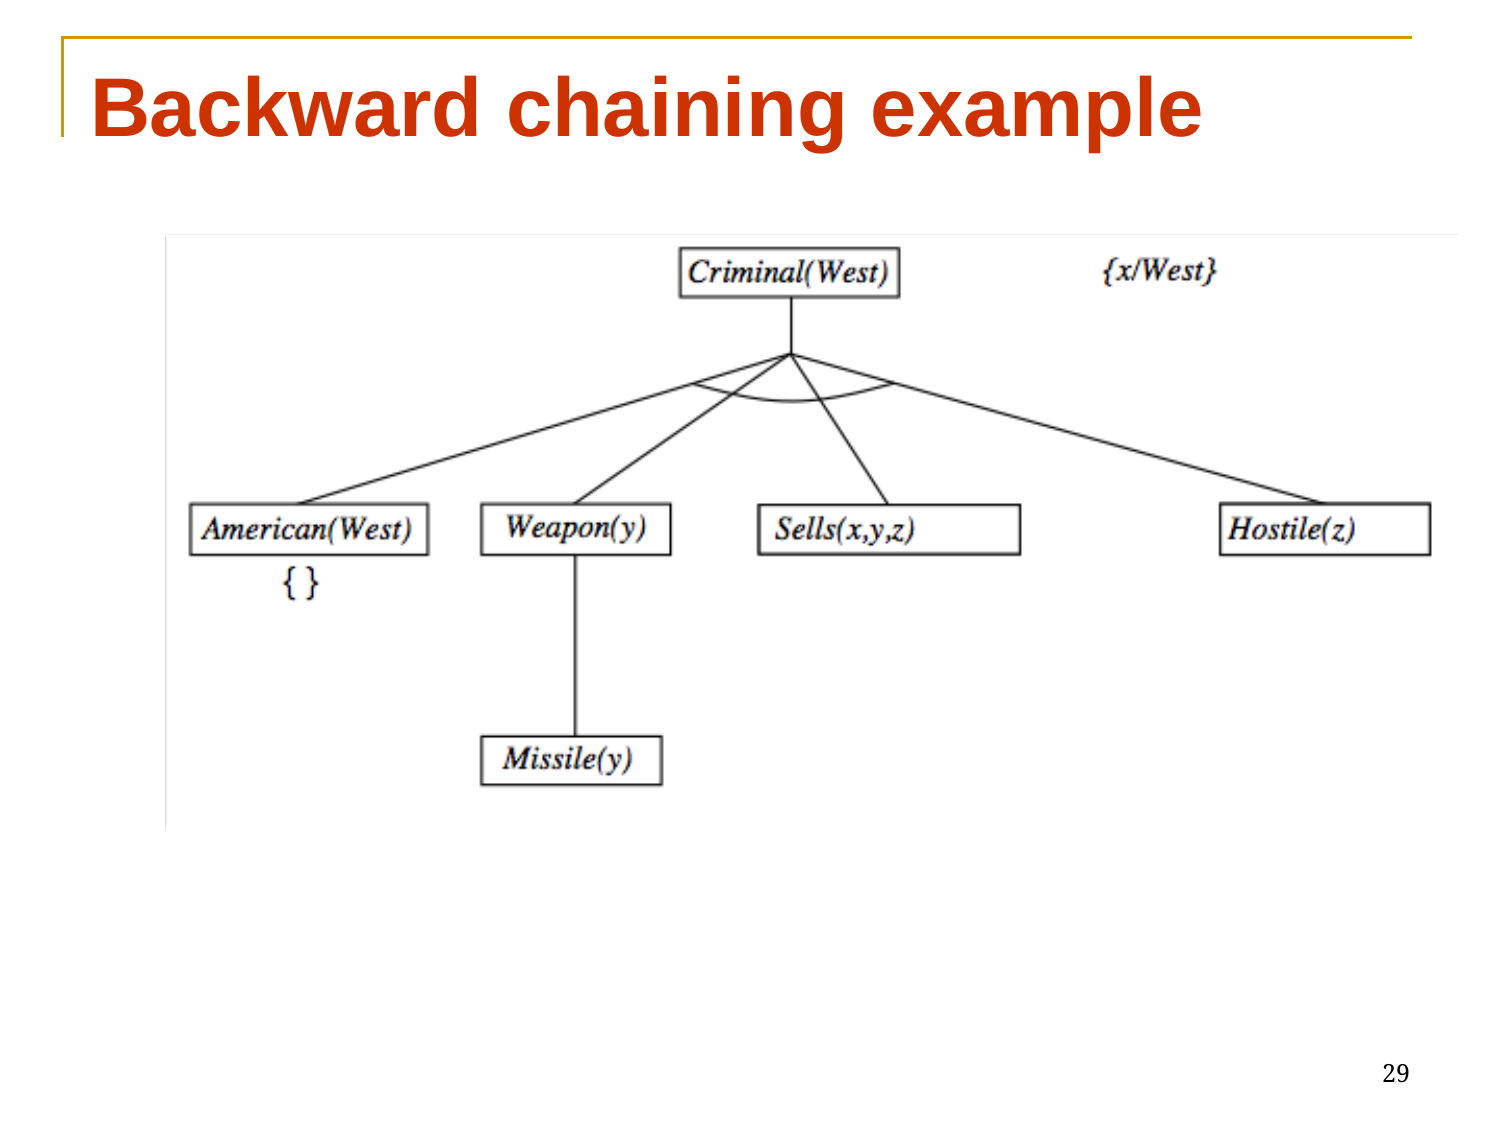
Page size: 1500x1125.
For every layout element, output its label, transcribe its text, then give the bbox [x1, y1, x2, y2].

picture [160, 214, 1461, 830]
title Backward chaining example [74, 45, 1426, 233]
slide_number 29 [1074, 1023, 1426, 1100]
